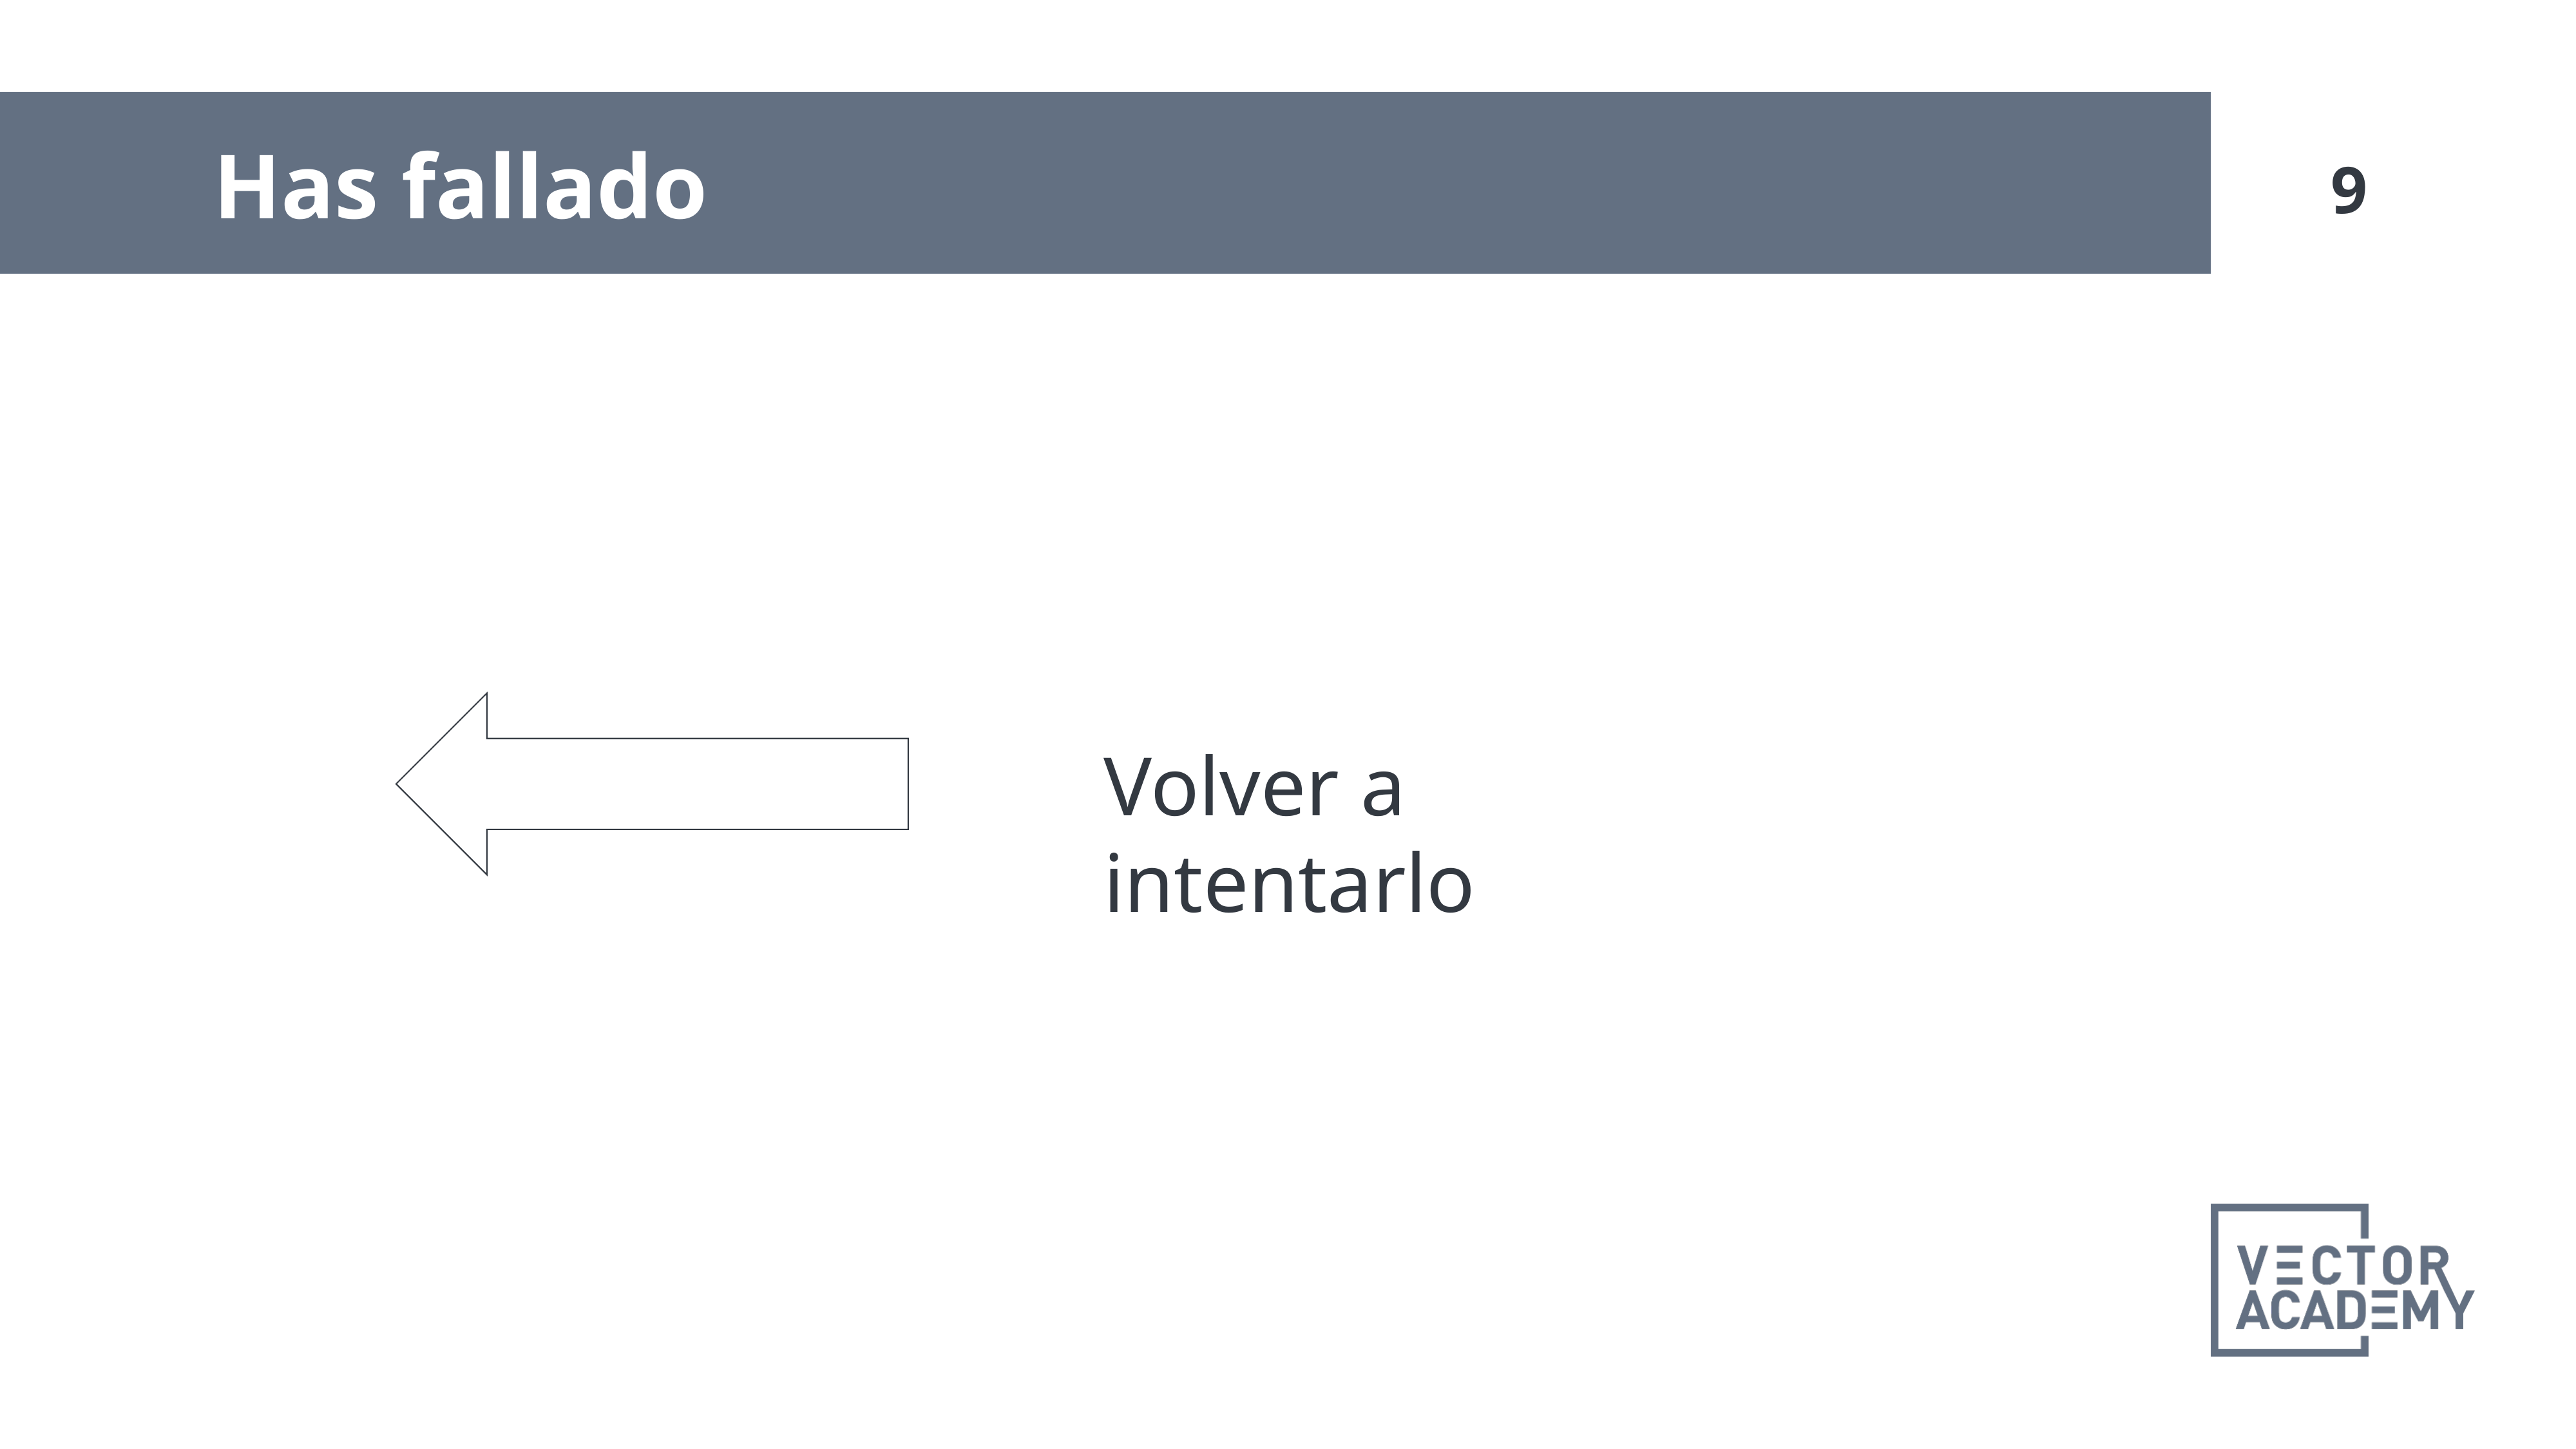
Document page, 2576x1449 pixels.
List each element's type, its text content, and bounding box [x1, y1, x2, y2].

text_box Has fallado [204, 125, 2137, 242]
text_box [395, 691, 909, 876]
text_box Volver a intentarlo [1094, 730, 1773, 933]
picture [2211, 1204, 2475, 1357]
text_box [0, 91, 2211, 274]
